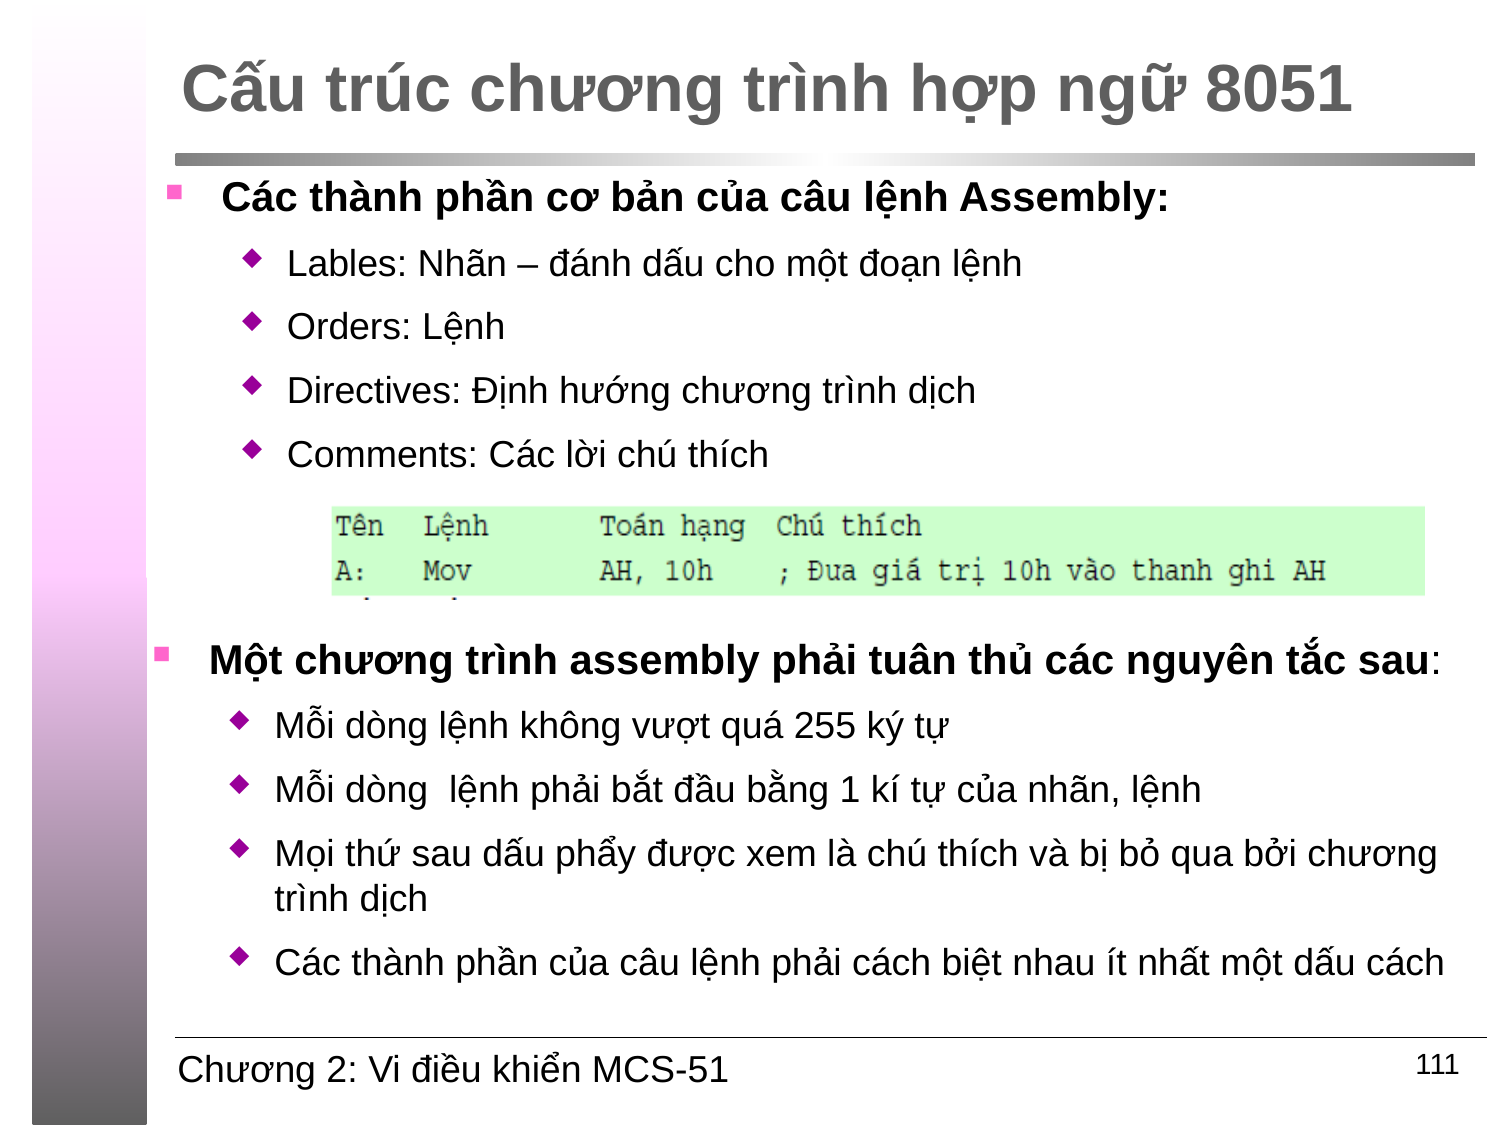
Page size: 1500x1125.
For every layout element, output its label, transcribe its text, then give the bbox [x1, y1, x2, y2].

picture [324, 499, 1426, 601]
slide_number 111 [1124, 1037, 1476, 1116]
text_box Các thành phần cơ bản của câu lệnh Assembly: Lables: Nhãn – đánh dấu cho một đoạn lệnh Orders: Lệnh Directives: Định hướng chương trình dịch Comments: Các lời chú thích [149, 162, 1425, 563]
text_box Một chương trình assembly phải tuân thủ các nguyên tắc sau: Mỗi dòng lệnh không vượt quá 255 ký tự Mỗi dòng lệnh phải bắt đầu bằng 1 kí tự của nhãn, lệnh Mọi thứ sau dấu phẩy được xem là chú thích và bị bỏ qua bởi chương trình dịch Các thành phần của câu lệnh phải cách biệt nhau ít nhất một dấu cách [137, 624, 1500, 1025]
title Cấu trúc chương trình hợp ngữ 8051 [149, 43, 1386, 147]
